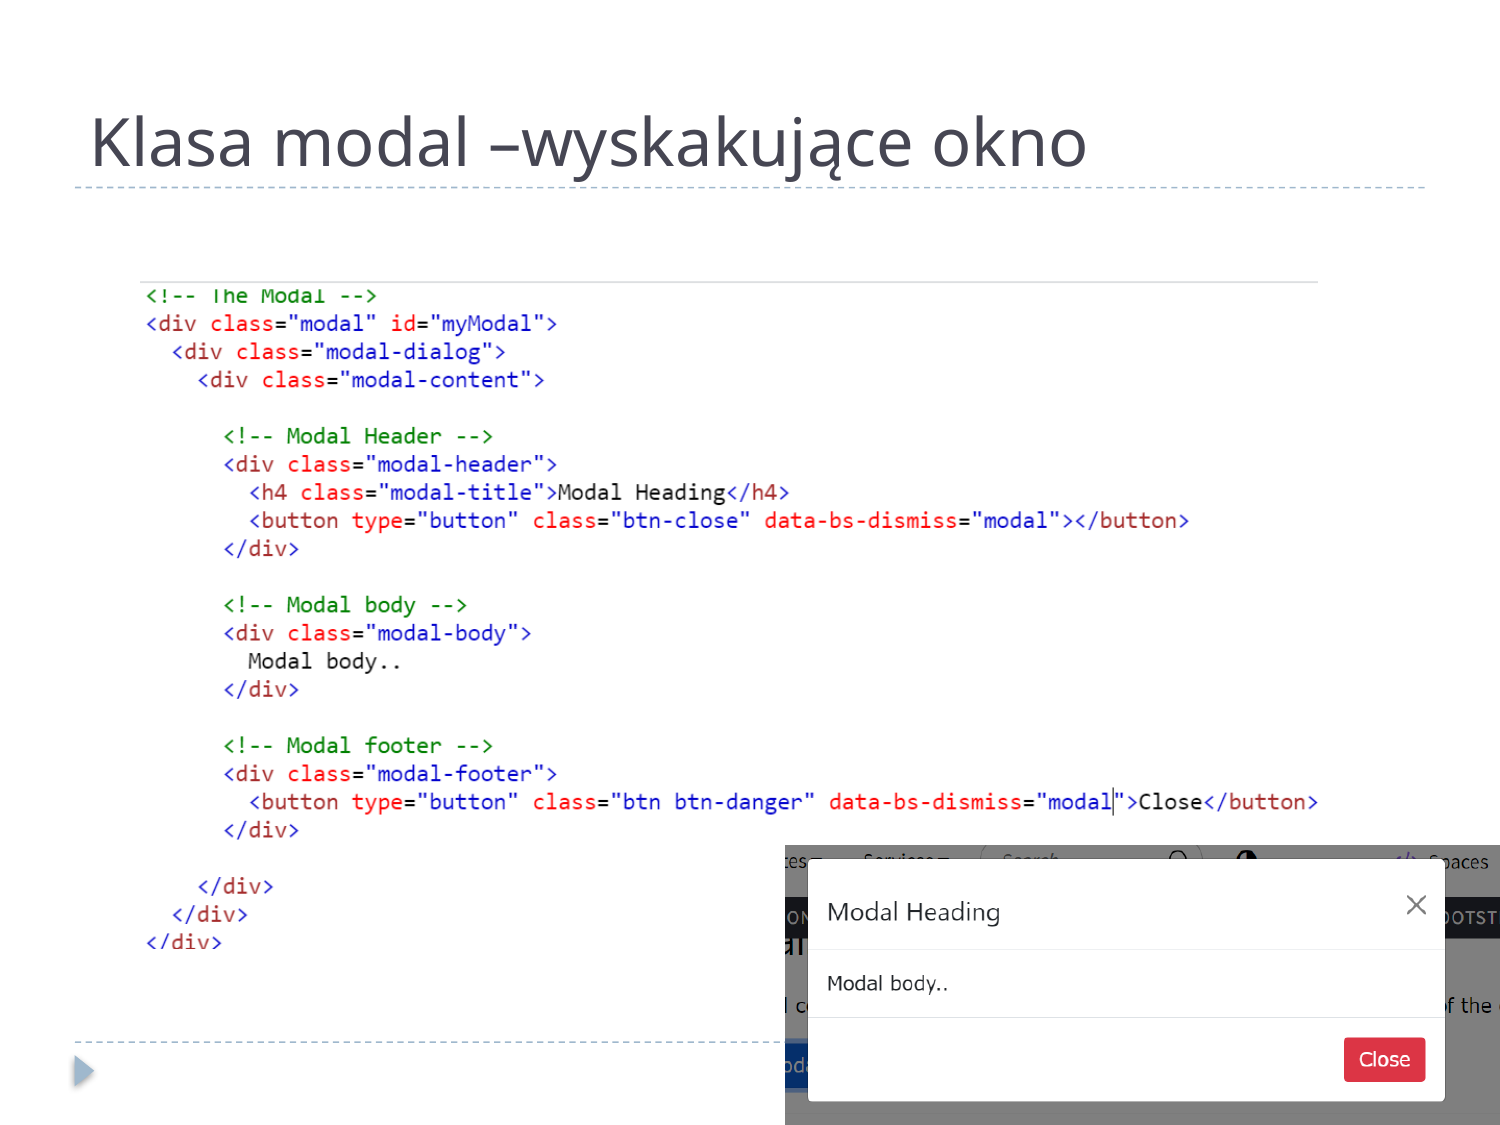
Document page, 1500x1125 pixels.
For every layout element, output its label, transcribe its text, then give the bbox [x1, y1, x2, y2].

title Klasa modal –wyskakujące okno [75, 24, 1425, 188]
picture [140, 280, 1500, 1125]
